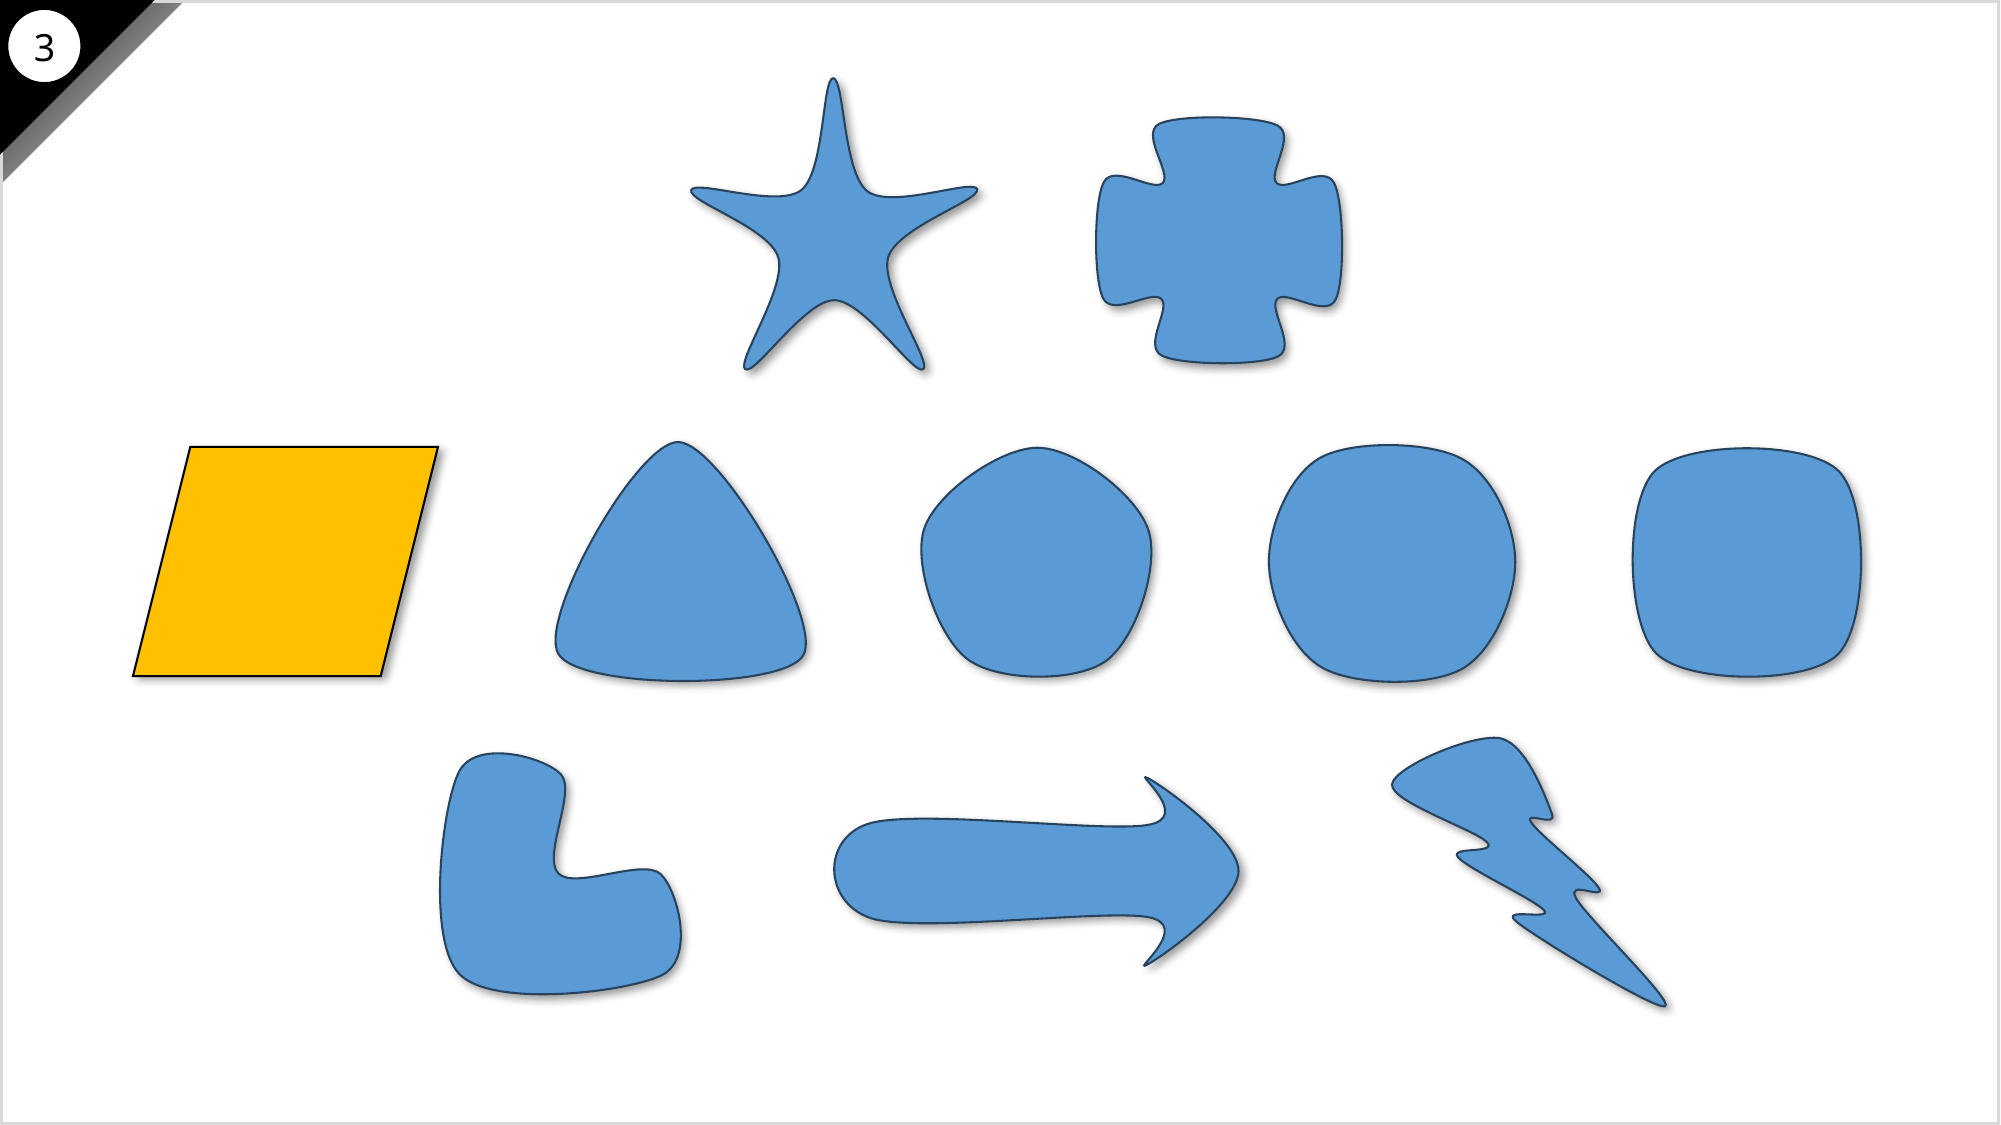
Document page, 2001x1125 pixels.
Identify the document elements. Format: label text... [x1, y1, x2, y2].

text_box [833, 776, 1240, 967]
text_box [131, 445, 440, 678]
text_box [1390, 736, 1667, 1008]
text_box [690, 77, 979, 371]
text_box [1095, 116, 1344, 365]
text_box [555, 441, 1862, 682]
text_box [438, 752, 682, 996]
text_box 3 [19, 16, 71, 77]
